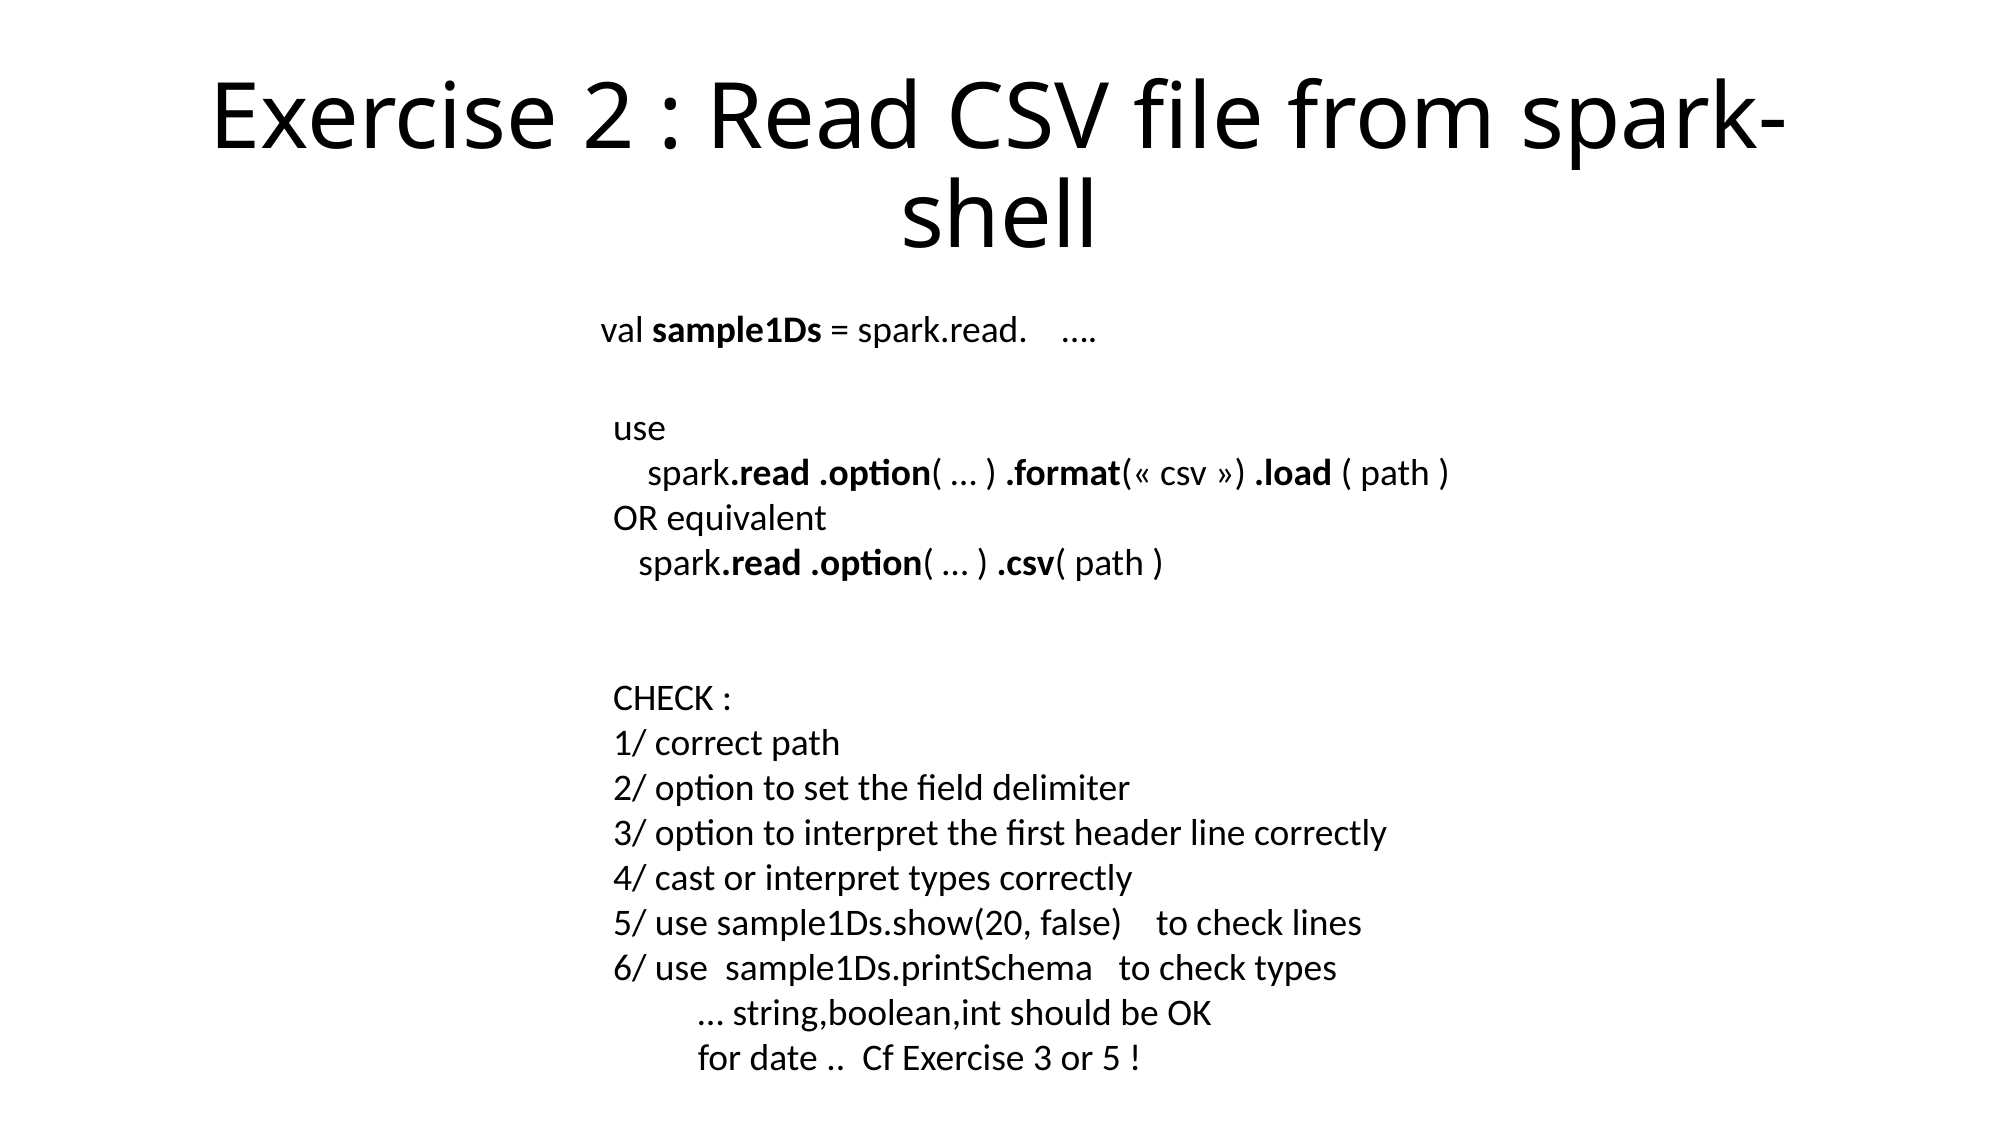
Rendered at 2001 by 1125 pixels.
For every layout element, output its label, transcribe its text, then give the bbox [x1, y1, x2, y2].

title Exercise 2 : Read CSV file from spark-shell [137, 59, 1863, 278]
text_box val sample1Ds = spark.read. …. [585, 297, 1122, 358]
text_box use spark.read .option( … ) .format(« csv ») .load ( path ) OR equivalent spark.read .option( … ) .csv( path ) CHECK : 1/ correct path 2/ option to set the field delimiter 3/ option to interpret the first header line correctly 4/ cast or interpret types correctly 5/ use sample1Ds.show(20, false) to check lines 6/ use sample1Ds.printSchema to check types … string,boolean,int should be OK for date .. Cf Exercise 3 or 5 ! [598, 395, 1465, 1125]
